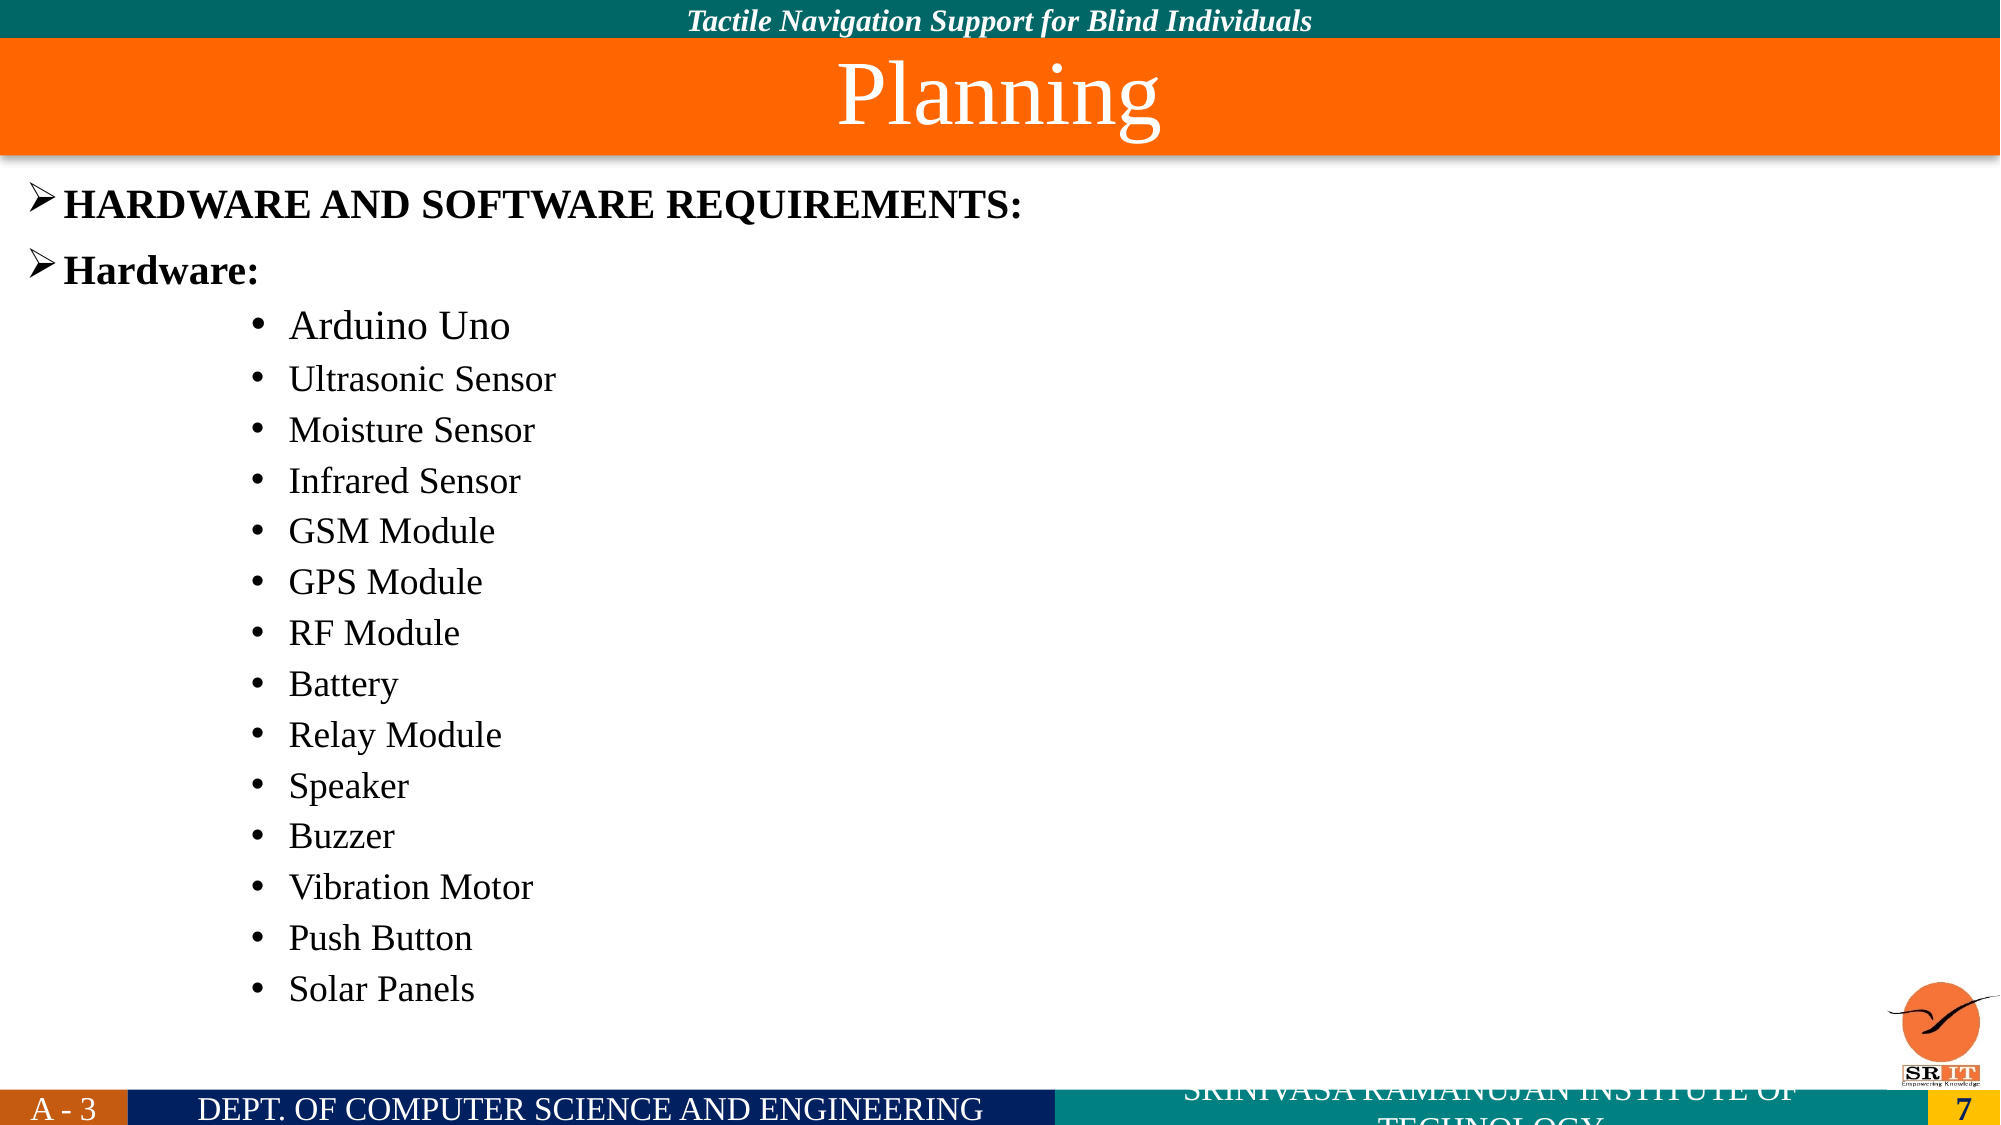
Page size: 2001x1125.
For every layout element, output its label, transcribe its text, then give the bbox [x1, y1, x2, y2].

picture [1887, 977, 2000, 1090]
list HARDWARE AND SOFTWARE REQUIREMENTS: Hardware: Arduino Uno Ultrasonic Sensor Moisture Sensor Infrared Sensor GSM Module GPS Module RF Module Battery Relay Module Speaker Buzzer Vibration Motor Push Button Solar Panels [11, 175, 1944, 1060]
title Planning [0, 38, 2000, 156]
